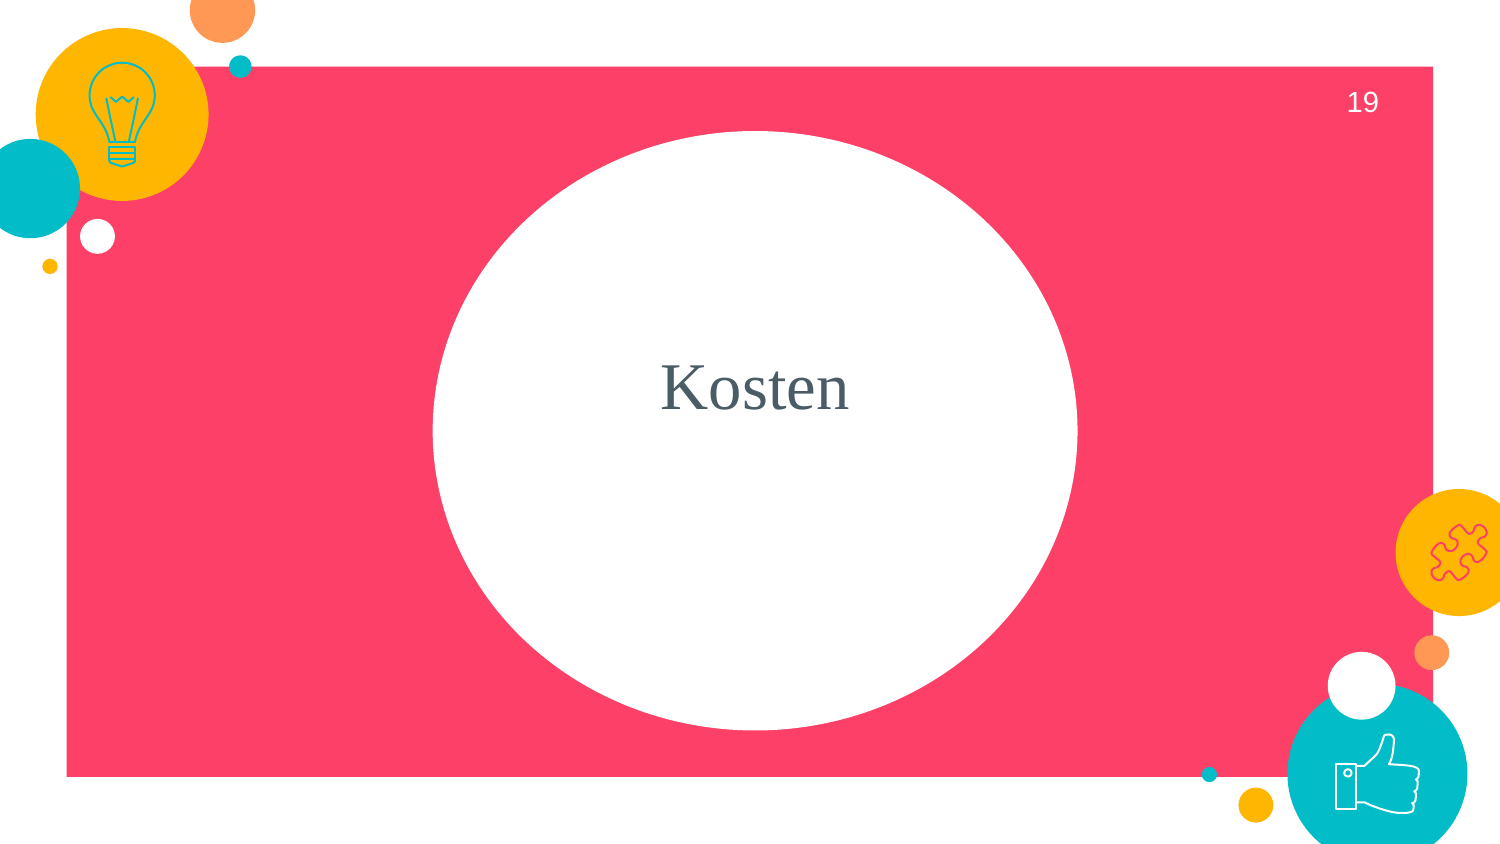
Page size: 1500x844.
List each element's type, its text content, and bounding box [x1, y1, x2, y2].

text_box [432, 131, 1078, 731]
text_box Kosten [458, 335, 1052, 526]
slide_number 19 [1331, 68, 1422, 134]
